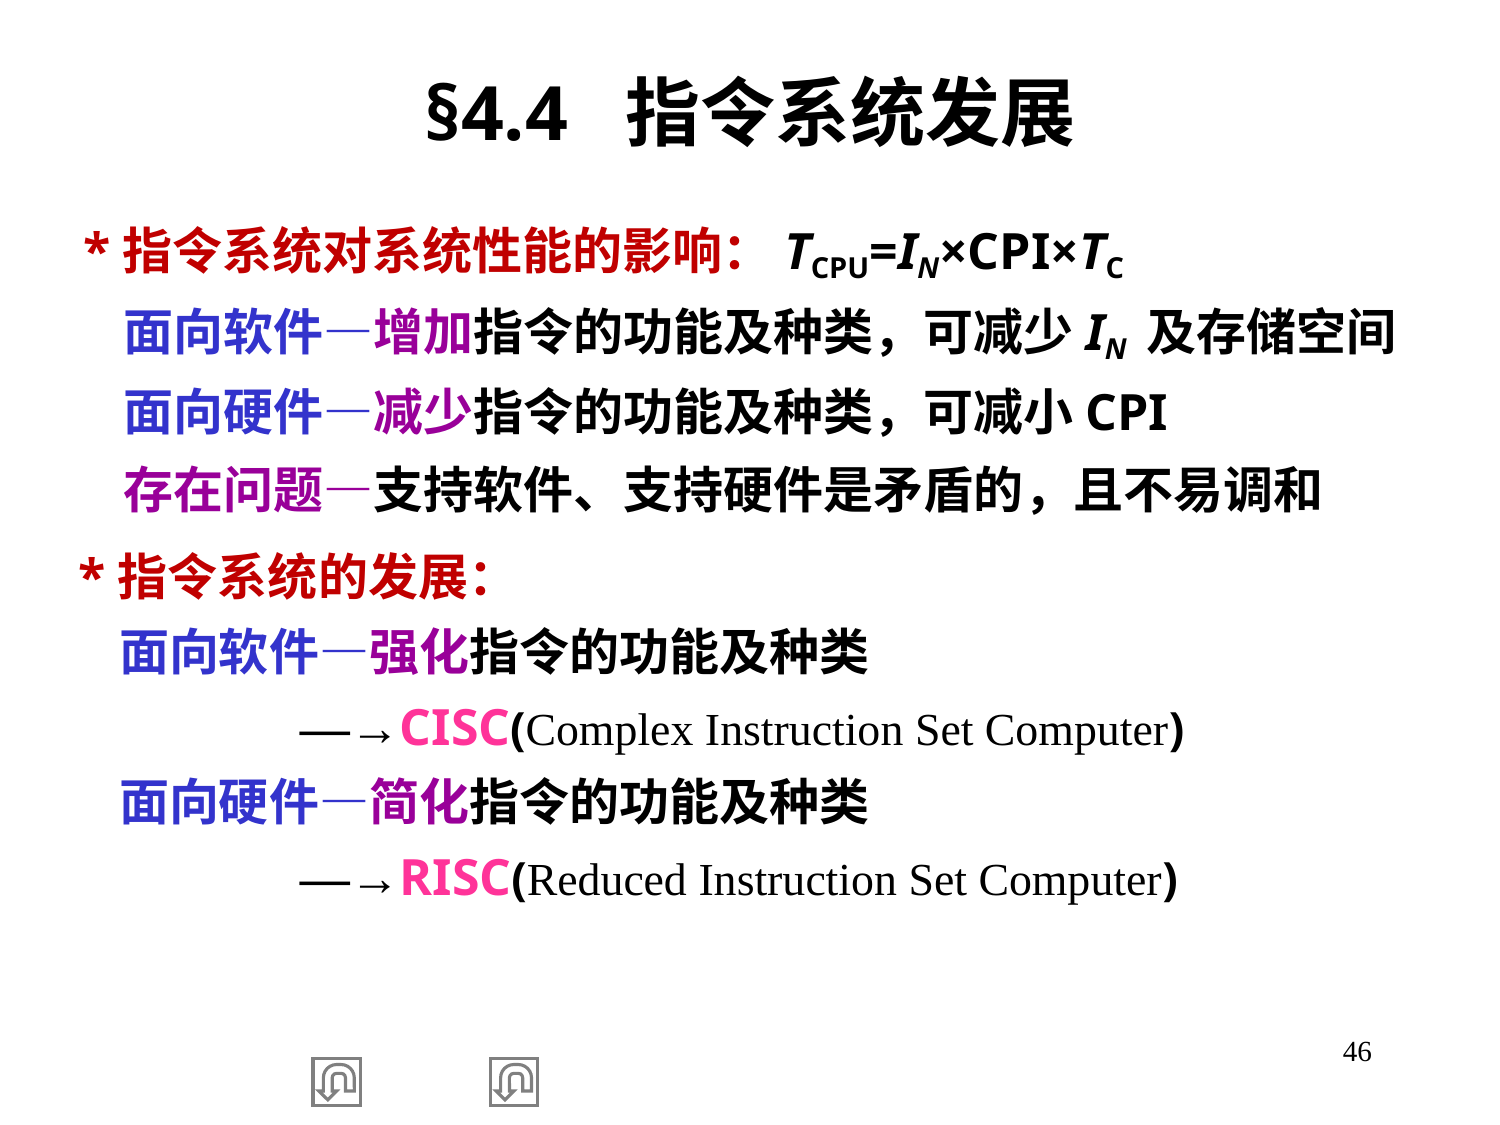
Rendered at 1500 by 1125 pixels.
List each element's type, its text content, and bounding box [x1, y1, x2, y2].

slide_number 46 [1074, 1024, 1388, 1101]
text_box *指令系统对系统性能的影响：TCPU=IN×CPI×TC 面向软件—增加指令的功能及种类，可减少IN 及存储空间 面向硬件—减少指令的功能及种类，可减小CPI [29, 196, 1483, 448]
text_box §4.4 指令系统发展 [137, 58, 1363, 164]
text_box [313, 1058, 361, 1106]
text_box 存在问题—支持软件、支持硬件是矛盾的，且不易调和 [29, 436, 1471, 526]
text_box [490, 1058, 538, 1106]
text_box *指令系统的发展： 面向软件—强化指令的功能及种类 —→CISC(Complex Instruction Set Computer) 面向硬件—简化指令的功能及种类 —→RISC(Reduced Instruction Set Computer) [24, 522, 1471, 913]
